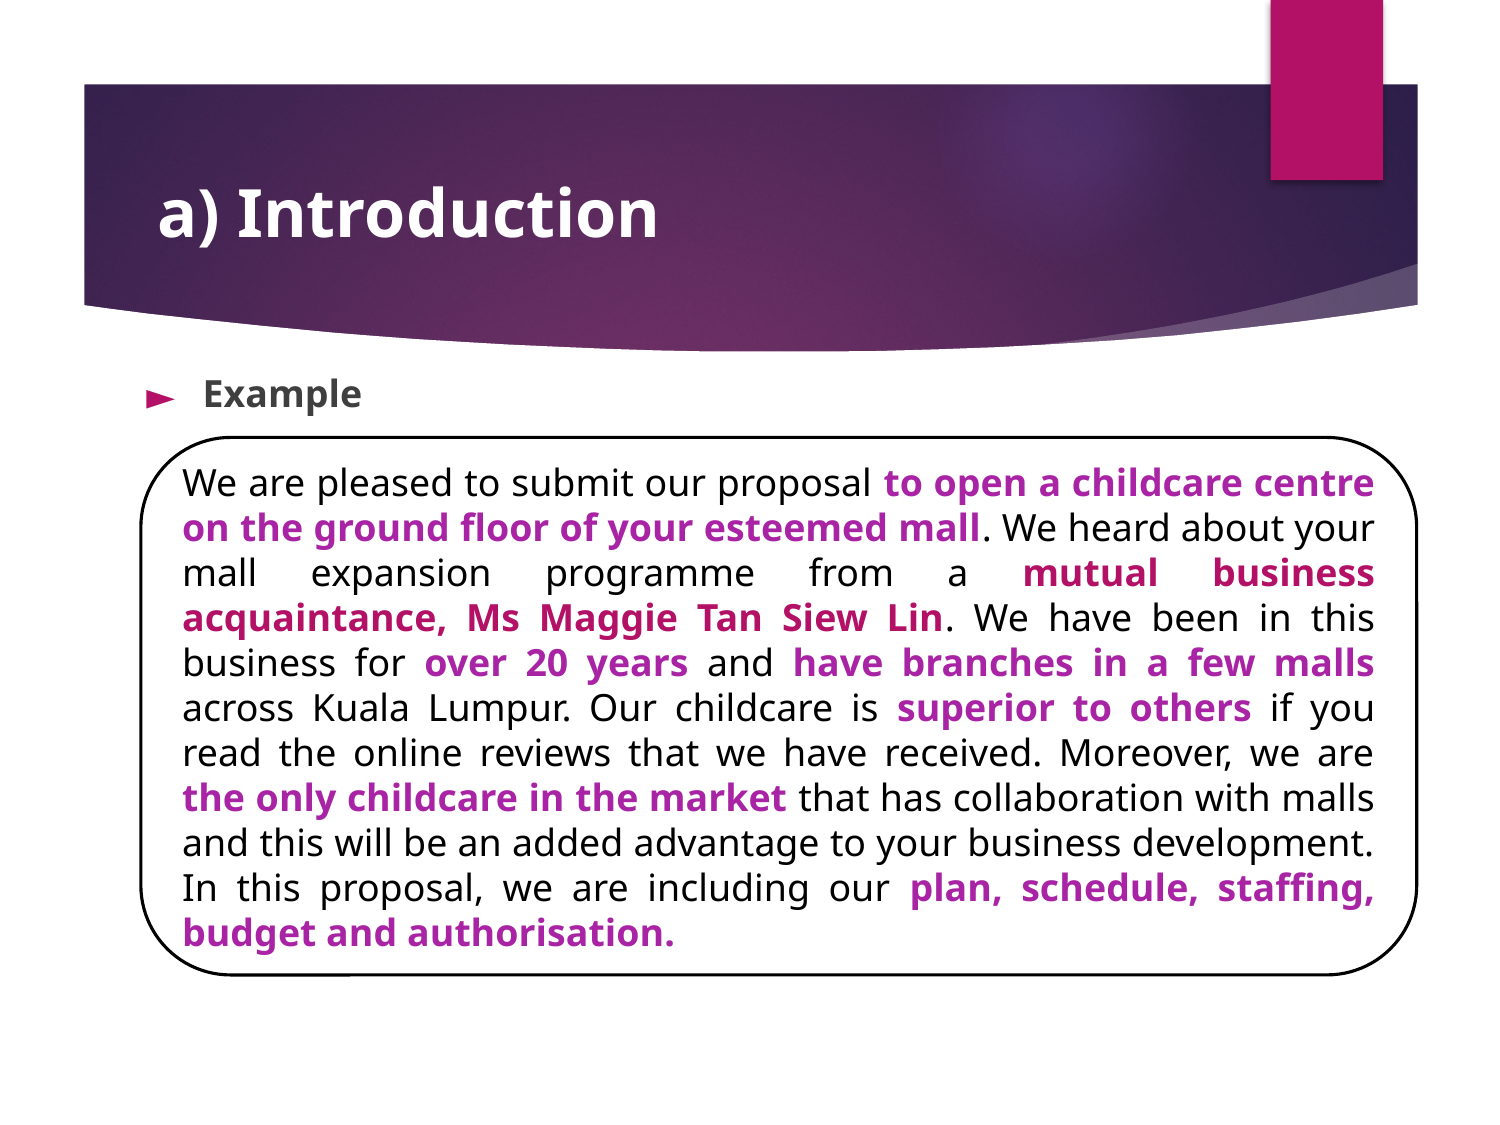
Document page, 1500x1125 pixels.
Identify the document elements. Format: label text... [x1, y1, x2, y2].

text_box We are pleased to submit our proposal to open a childcare centre on the ground floor of your esteemed mall. We heard about your mall expansion programme from a mutual business acquaintance, Ms Maggie Tan Siew Lin. We have been in this business for over 20 years and have branches in a few malls across Kuala Lumpur. Our childcare is superior to others if you read the online reviews that we have received. Moreover, we are the only childcare in the market that has collaboration with malls and this will be an added advantage to your business development. In this proposal, we are including our plan, schedule, staffing, budget and authorisation. [140, 437, 1417, 975]
picture [85, 85, 1417, 351]
list Example [131, 362, 1173, 942]
title a) Introduction [142, 152, 1183, 269]
table_cell Food and Drinks [1209, 322, 1281, 331]
